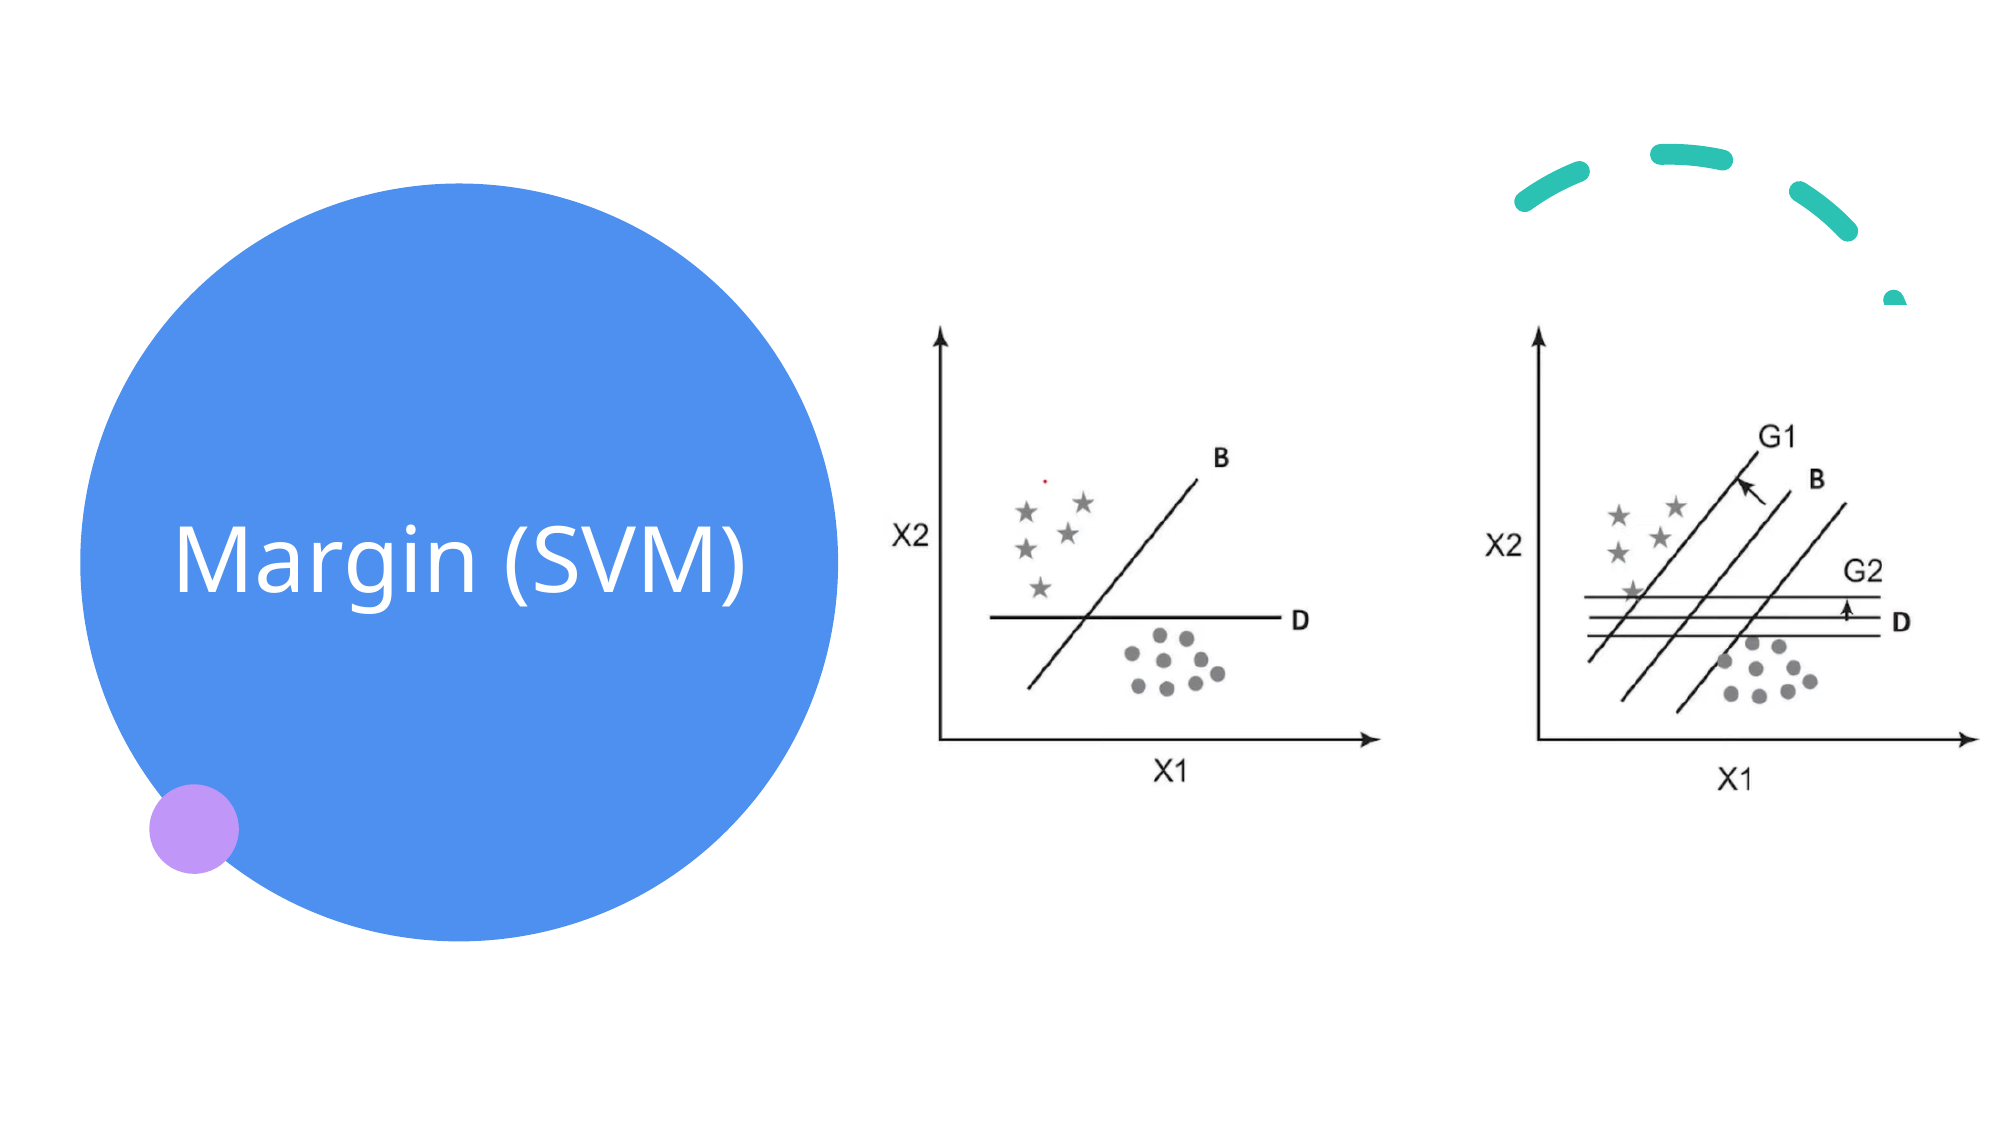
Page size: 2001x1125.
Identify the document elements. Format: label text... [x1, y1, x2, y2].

picture [867, 304, 2000, 812]
title Margin (SVM) [100, 183, 820, 942]
